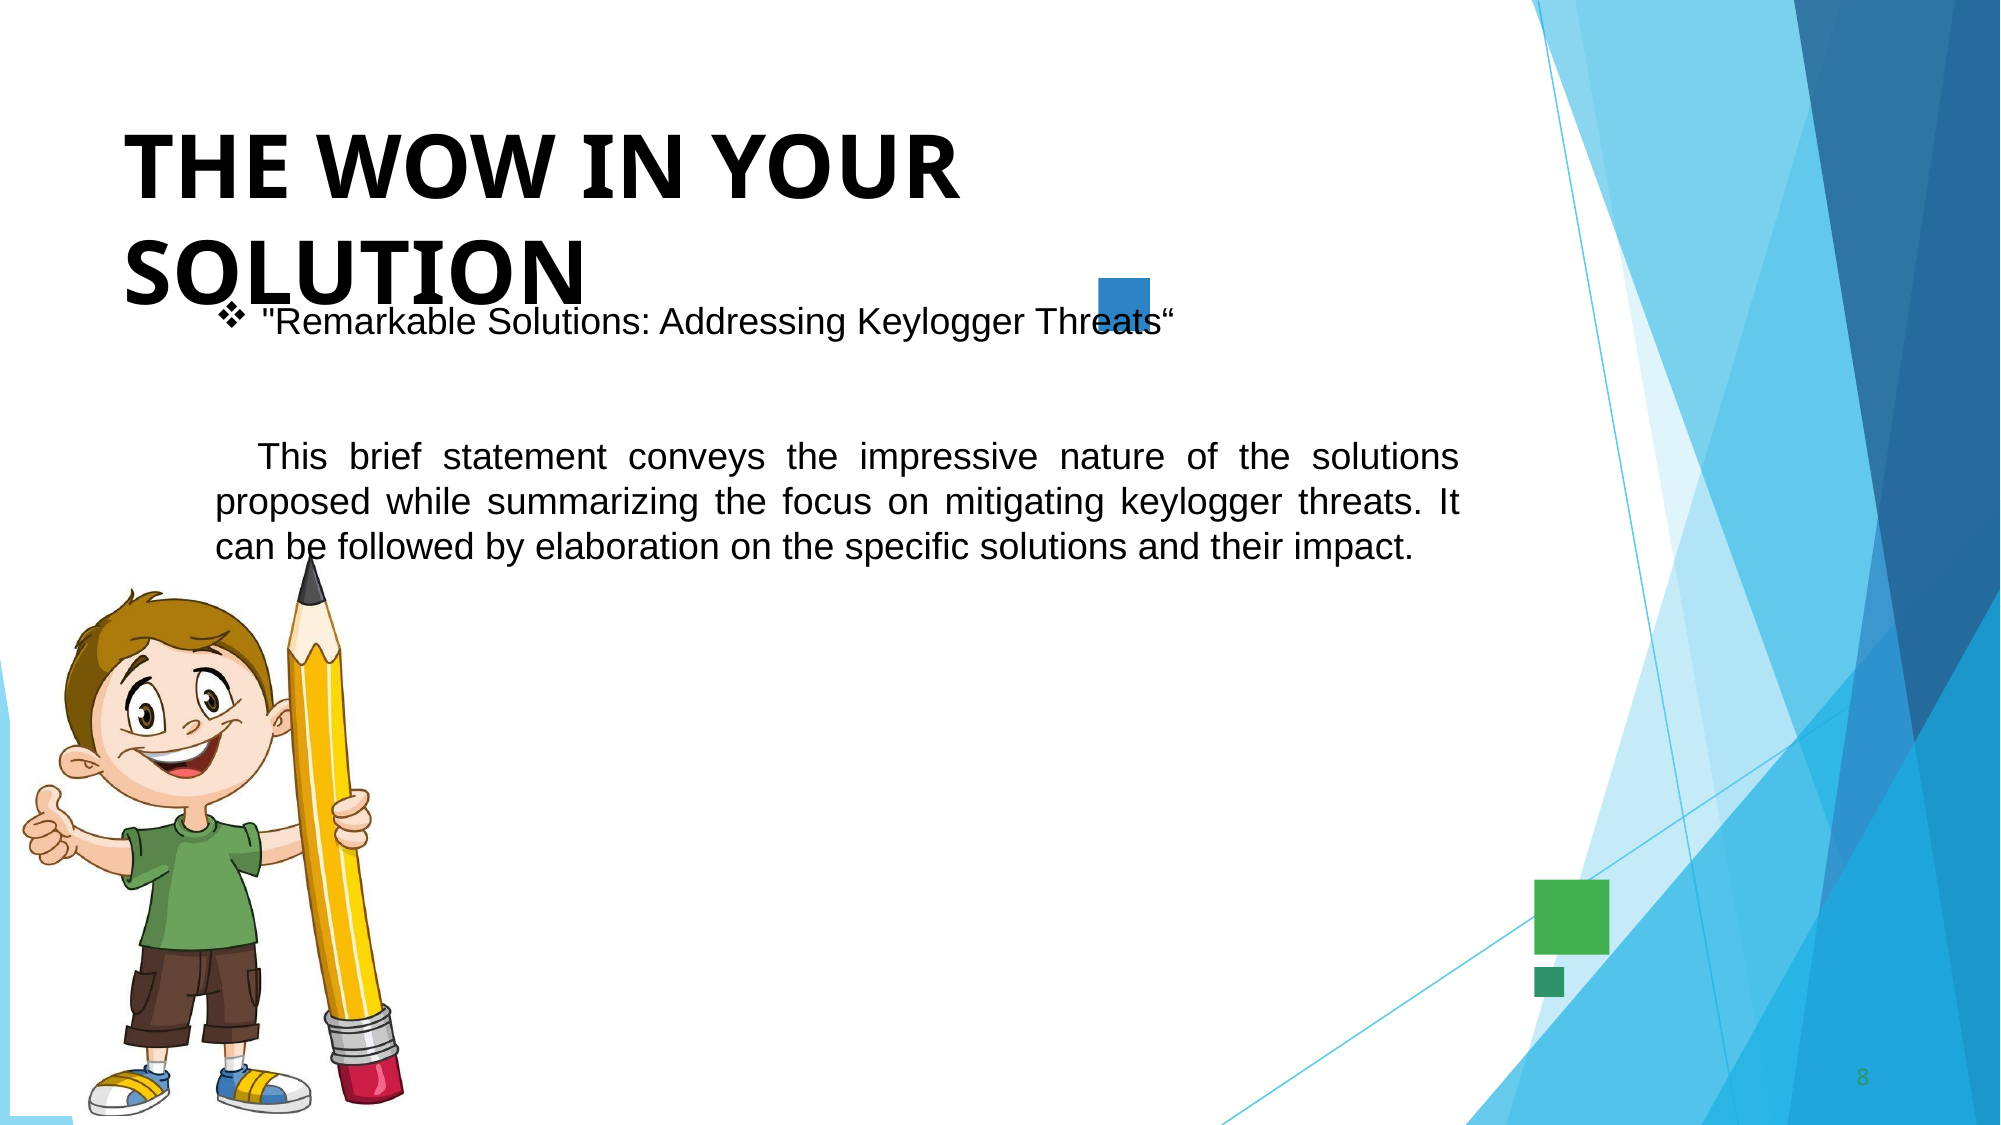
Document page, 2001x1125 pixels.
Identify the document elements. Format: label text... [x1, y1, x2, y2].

picture [10, 554, 416, 1116]
text_box [1534, 879, 1610, 955]
text_box [1534, 967, 1565, 997]
text_box "Remarkable Solutions: Addressing Keylogger Threats“ This brief statement conveys the impressive nature of the solutions proposed while summarizing the focus on mitigating keylogger threats. It can be followed by elaboration on the specific solutions and their impact. [199, 289, 1475, 665]
text_box 8 [1849, 1061, 1888, 1095]
title THE WOW IN YOUR SOLUTION [121, 107, 1359, 323]
